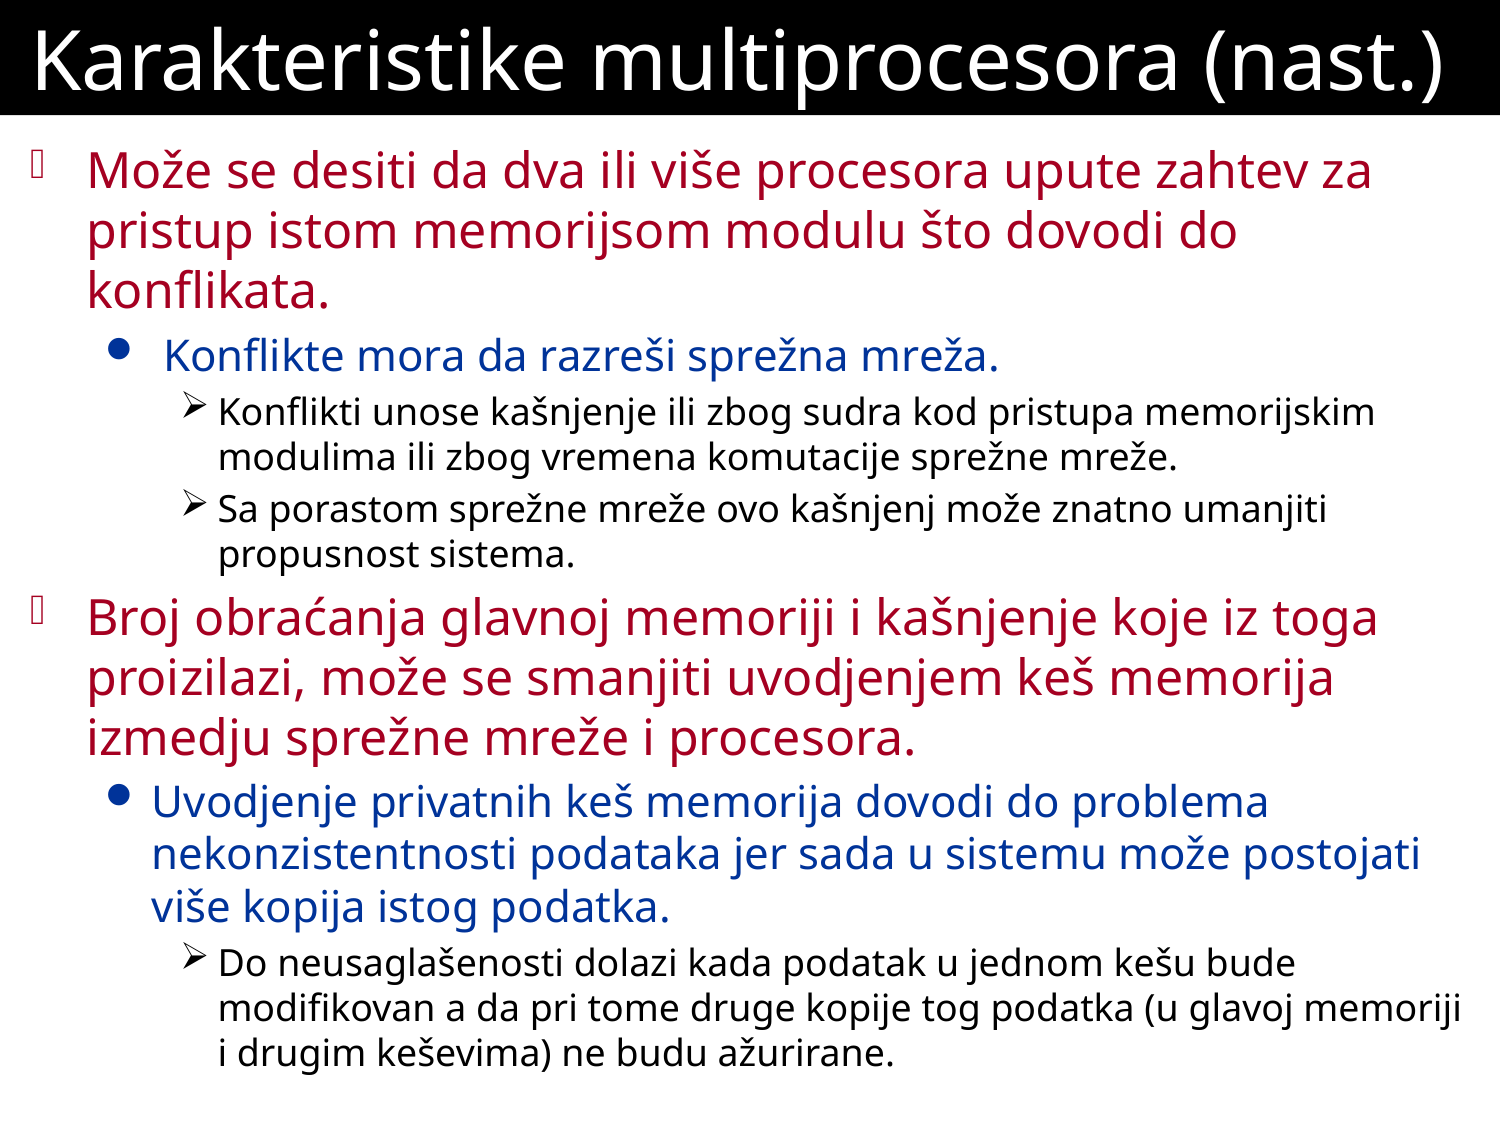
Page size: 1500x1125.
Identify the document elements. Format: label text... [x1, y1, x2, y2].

title Karakteristike multiprocesora (nast.) [0, 0, 1500, 116]
list Može se desiti da dva ili više procesora upute zahtev za pristup istom memorijsom modulu što dovodi do konflikata. Konflikte mora da razreši sprežna mreža. Konflikti unose kašnjenje ili zbog sudra kod pristupa memorijskim modulima ili zbog vremena komutacije sprežne mreže. Sa porastom sprežne mreže ovo kašnjenj može znatno umanjiti propusnost sistema. Broj obraćanja glavnoj memoriji i kašnjenje koje iz toga proizilazi, može se smanjiti uvodjenjem keš memorija izmedju sprežne mreže i procesora. Uvodjenje privatnih keš memorija dovodi do problema nekonzistentnosti podataka jer sada u sistemu može postojati više kopija istog podatka. Do neusaglašenosti dolazi kada podatak u jednom kešu bude modifikovan a da pri tome druge kopije tog podatka (u glavoj memoriji i drugim keševima) ne budu ažurirane. [0, 116, 1500, 1125]
